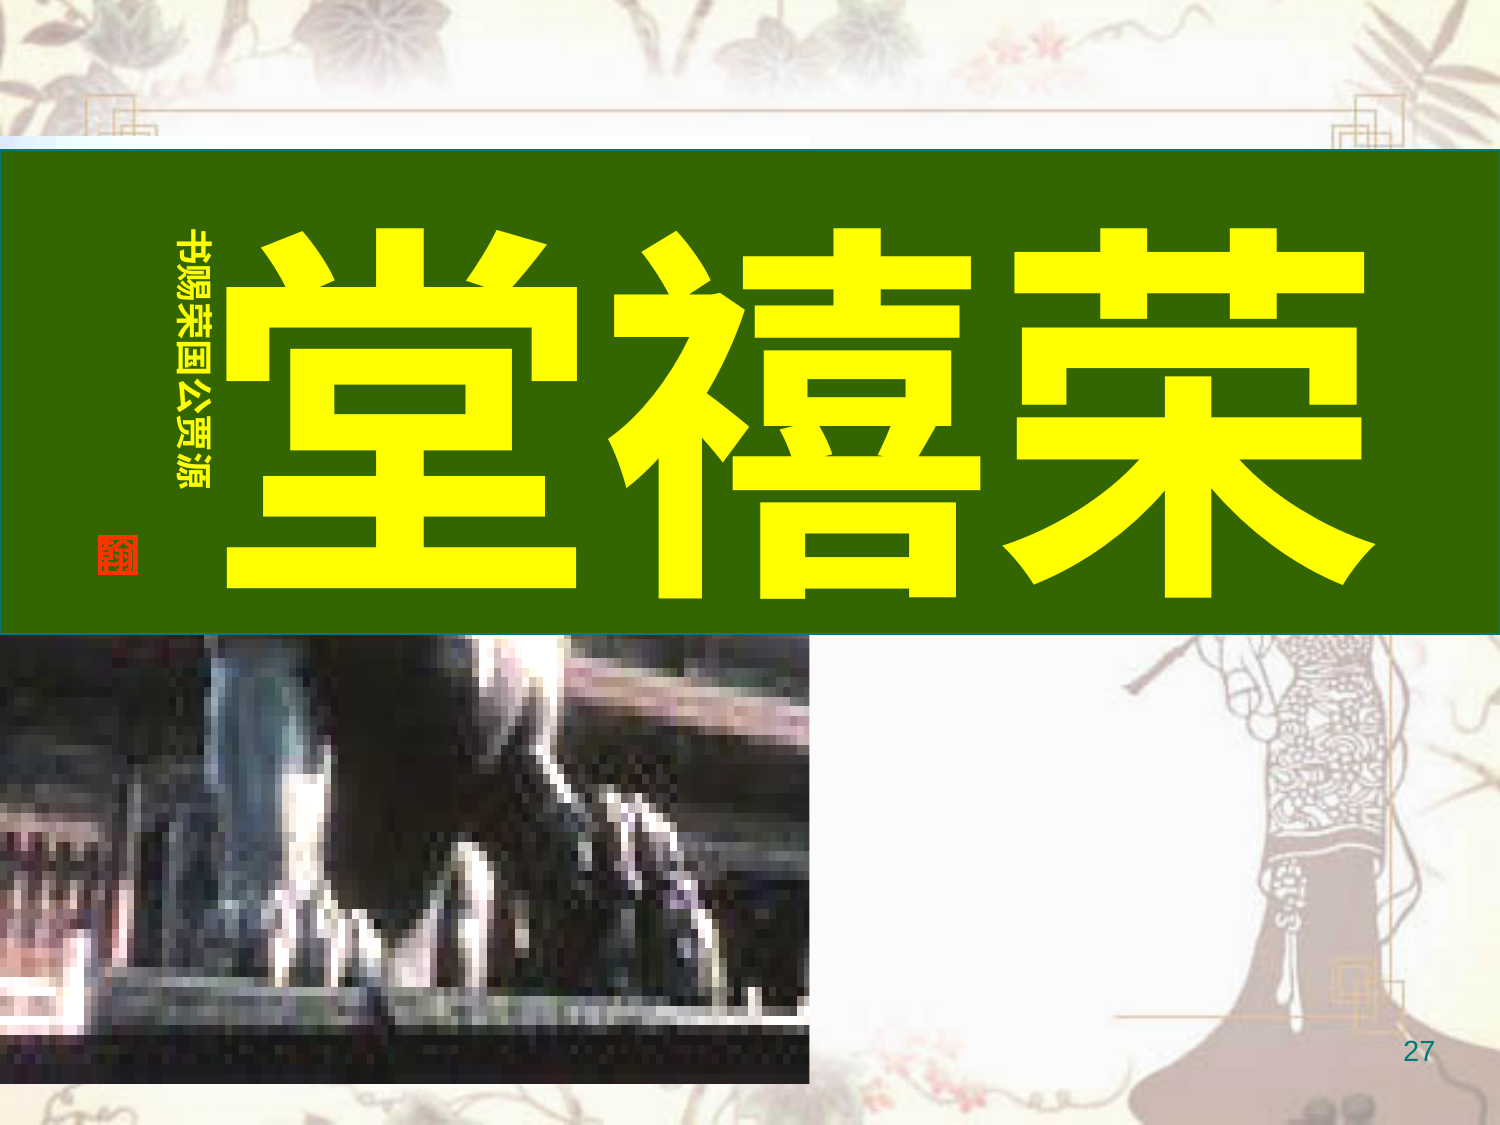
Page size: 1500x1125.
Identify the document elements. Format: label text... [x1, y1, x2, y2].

slide_number 27 [1074, 1024, 1451, 1103]
picture [0, 0, 1500, 149]
picture [0, 651, 1500, 1125]
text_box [0, 149, 1500, 651]
